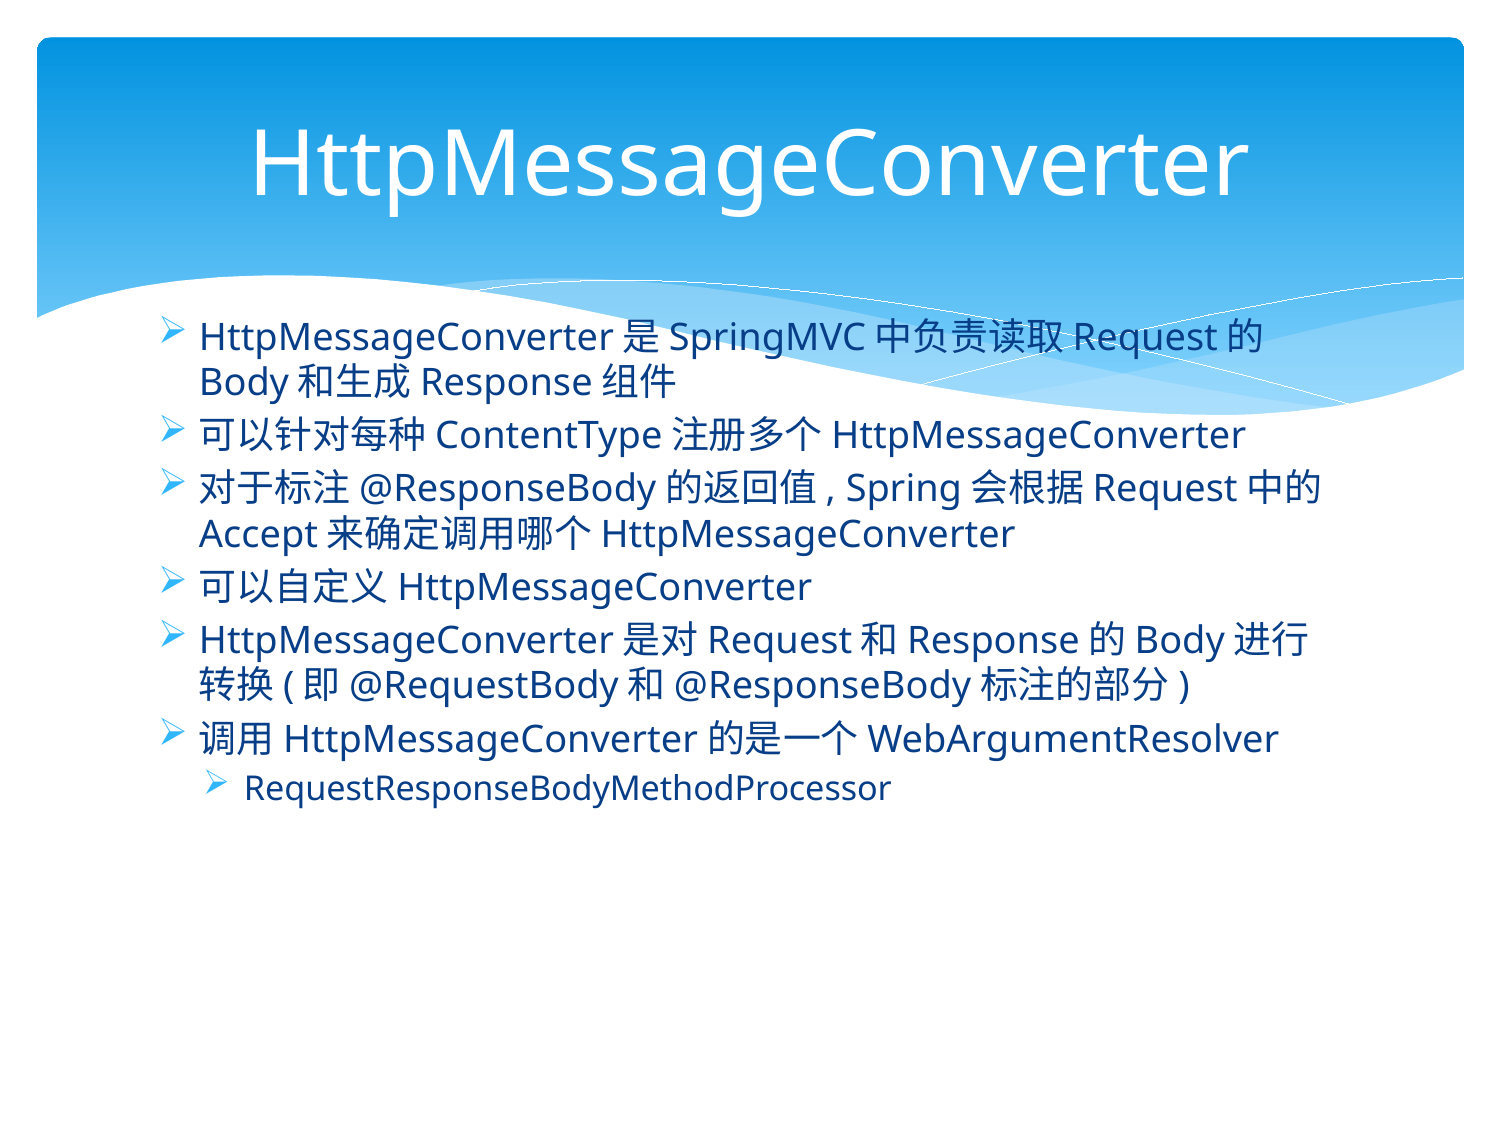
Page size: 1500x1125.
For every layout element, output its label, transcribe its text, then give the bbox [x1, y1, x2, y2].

title HttpMessageConverter [75, 55, 1425, 261]
list HttpMessageConverter是SpringMVC中负责读取Request的Body和生成Response组件 可以针对每种ContentType注册多个HttpMessageConverter 对于标注@ResponseBody的返回值, Spring会根据Request中的Accept来确定调用哪个HttpMessageConverter 可以自定义HttpMessageConverter HttpMessageConverter是对Request和Response的Body进行转换(即@RequestBody和@ResponseBody标注的部分) 调用HttpMessageConverter的是一个WebArgumentResolver RequestResponseBodyMethodProcessor [143, 304, 1359, 947]
